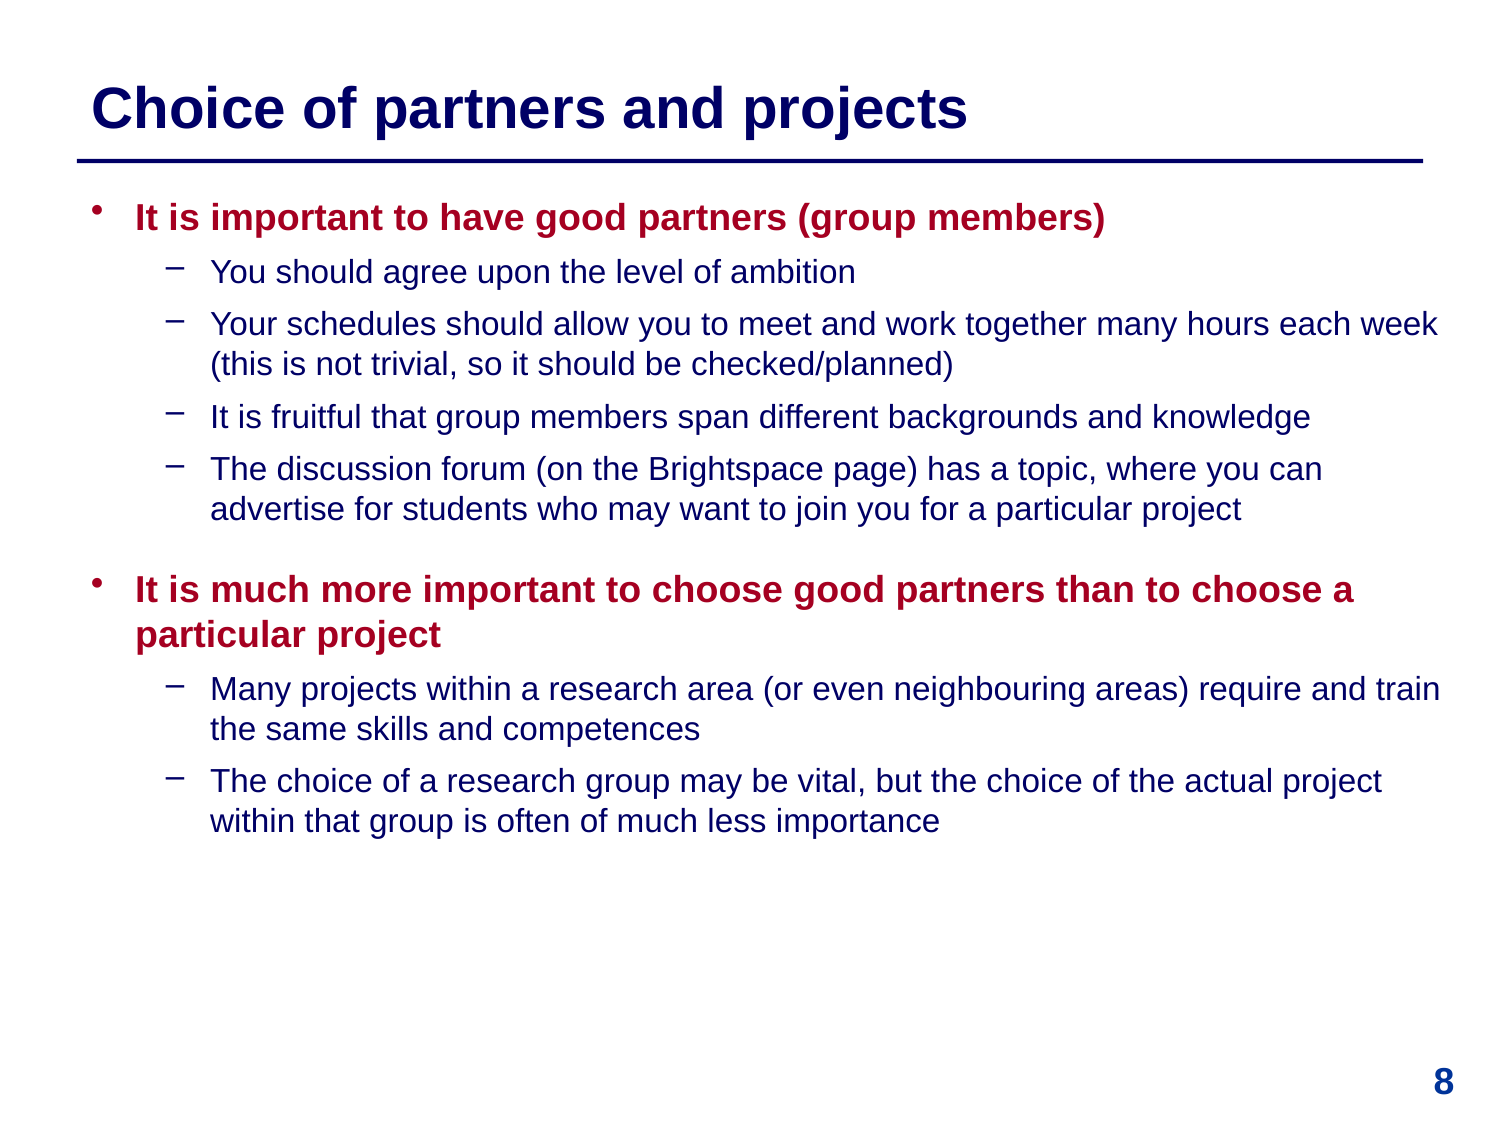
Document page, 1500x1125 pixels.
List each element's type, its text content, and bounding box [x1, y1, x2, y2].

title Choice of partners and projects [76, 54, 1500, 155]
list It is important to have good partners (group members) You should agree upon the level of ambition Your schedules should allow you to meet and work together many hours each week (this is not trivial, so it should be checked/planned) It is fruitful that group members span different backgrounds and knowledge The discussion forum (on the Brightspace page) has a topic, where you can advertise for students who may want to join you for a particular project It is much more important to choose good partners than to choose a particular project Many projects within a research area (or even neighbouring areas) require and train the same skills and competences The choice of a research group may be vital, but the choice of the actual project within that group is often of much less importance [75, 185, 1471, 1000]
slide_number 8 [1387, 1050, 1500, 1125]
